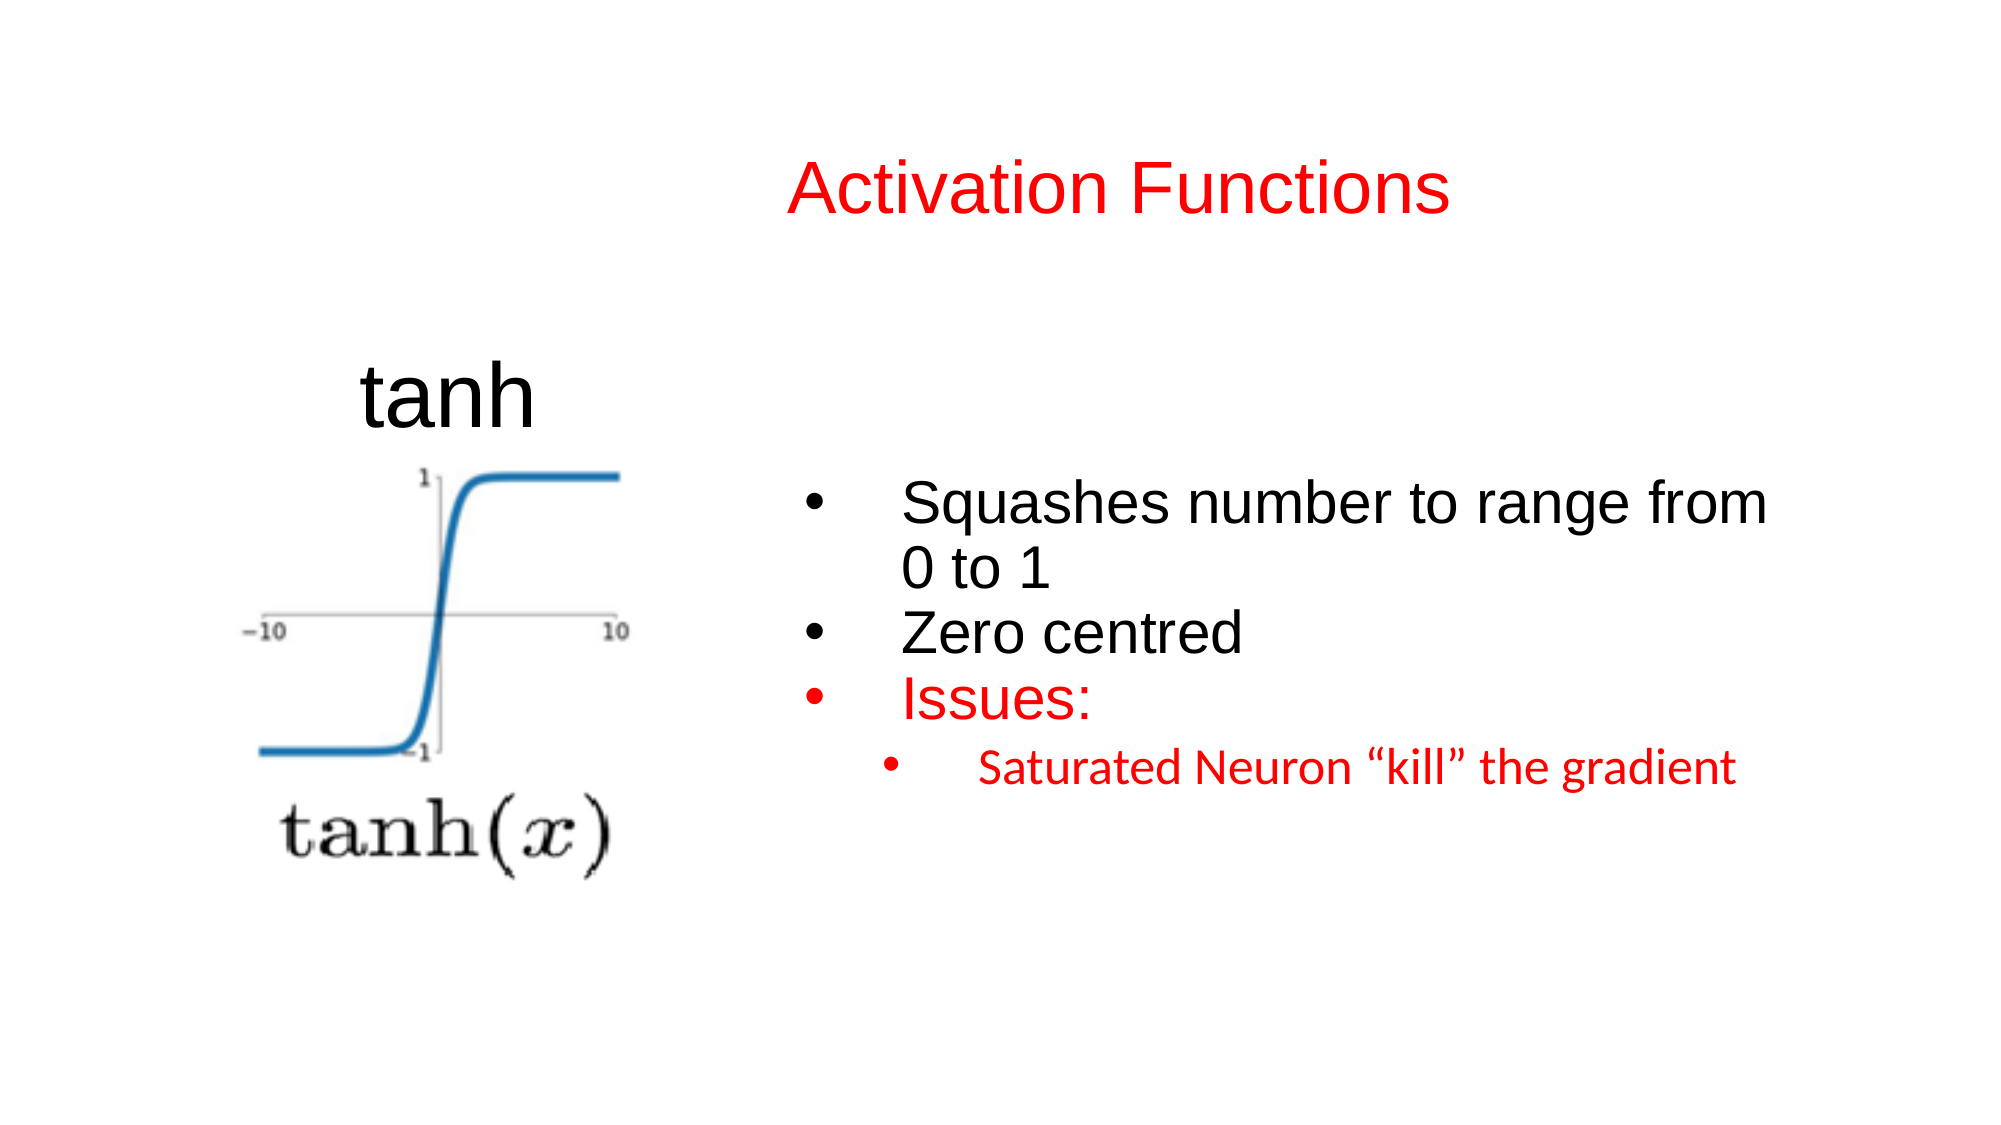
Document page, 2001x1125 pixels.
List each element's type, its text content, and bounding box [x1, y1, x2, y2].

picture [177, 439, 690, 900]
text_box tanh [344, 324, 563, 439]
text_box Squashes number to range from 0 to 1 Zero centred Issues: Saturated Neuron “kill” the gradient [790, 310, 1818, 956]
title Activation Functions [772, 116, 1603, 262]
